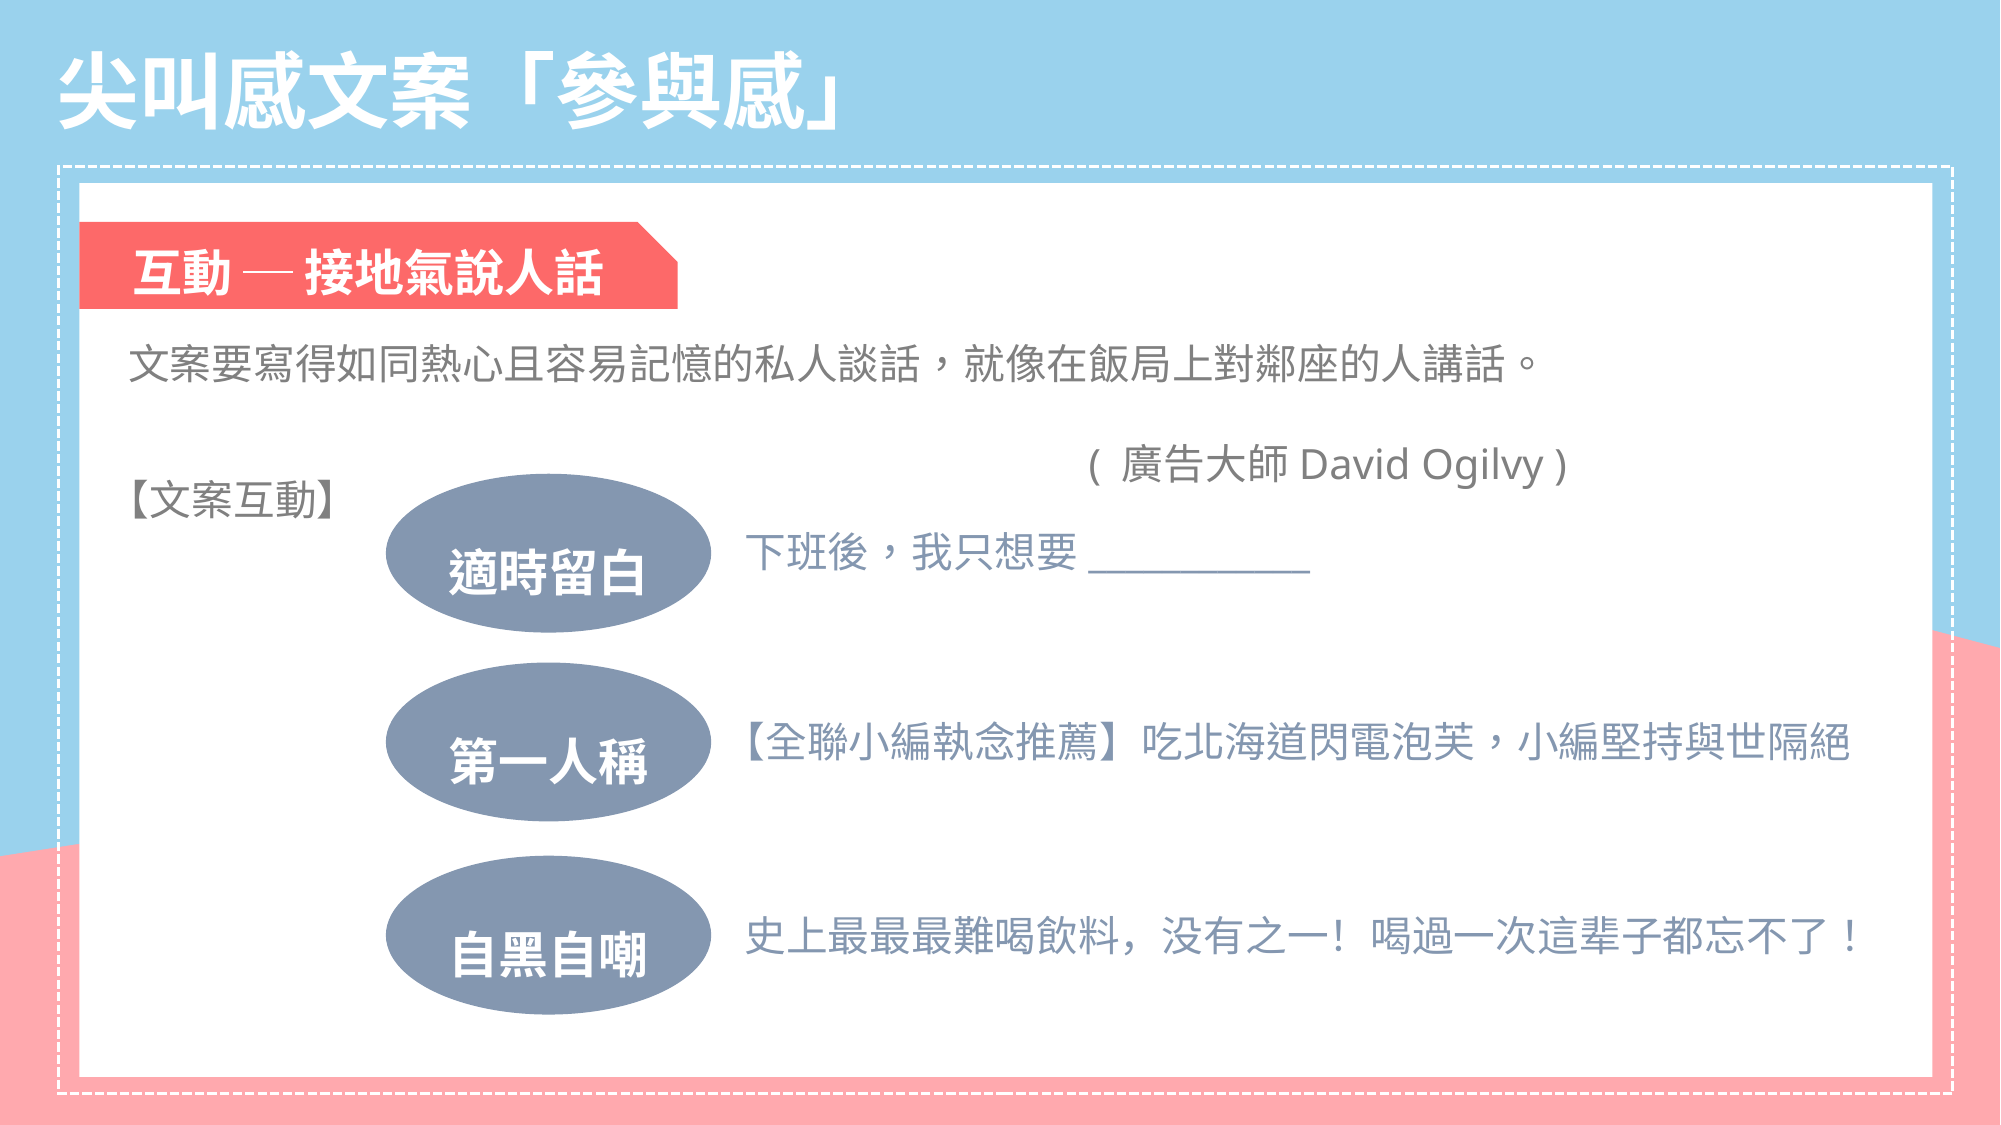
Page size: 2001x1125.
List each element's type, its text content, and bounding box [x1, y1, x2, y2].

text_box [0, 0, 2000, 858]
text_box [0, 638, 2000, 1125]
text_box 尖叫感文案「參與感」 [41, 32, 1004, 147]
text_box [58, 166, 1953, 1094]
